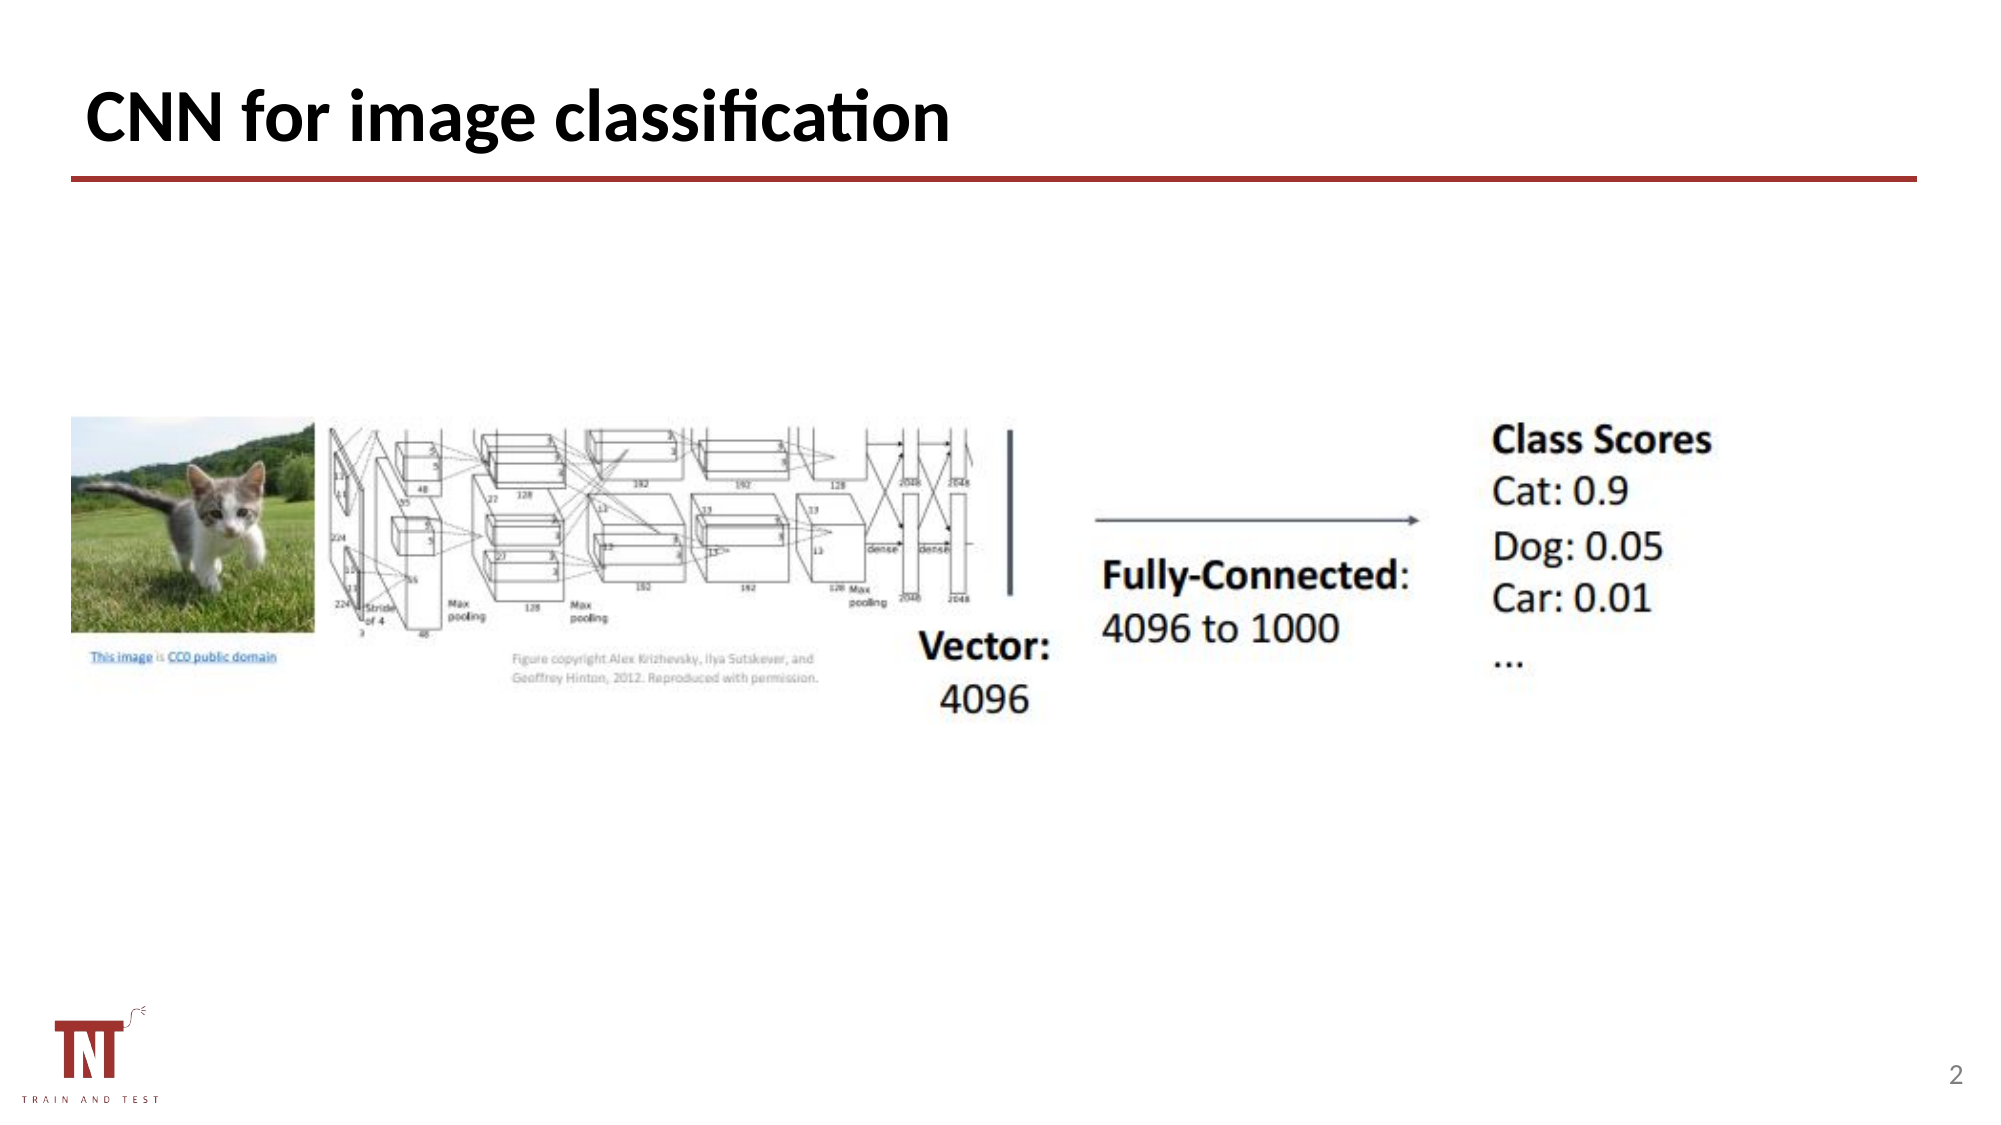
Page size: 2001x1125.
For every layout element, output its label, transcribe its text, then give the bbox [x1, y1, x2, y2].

picture [71, 356, 1744, 769]
slide_number 1 [1528, 1042, 1979, 1103]
title CNN for image classification [71, 59, 1917, 175]
picture [21, 1003, 160, 1110]
